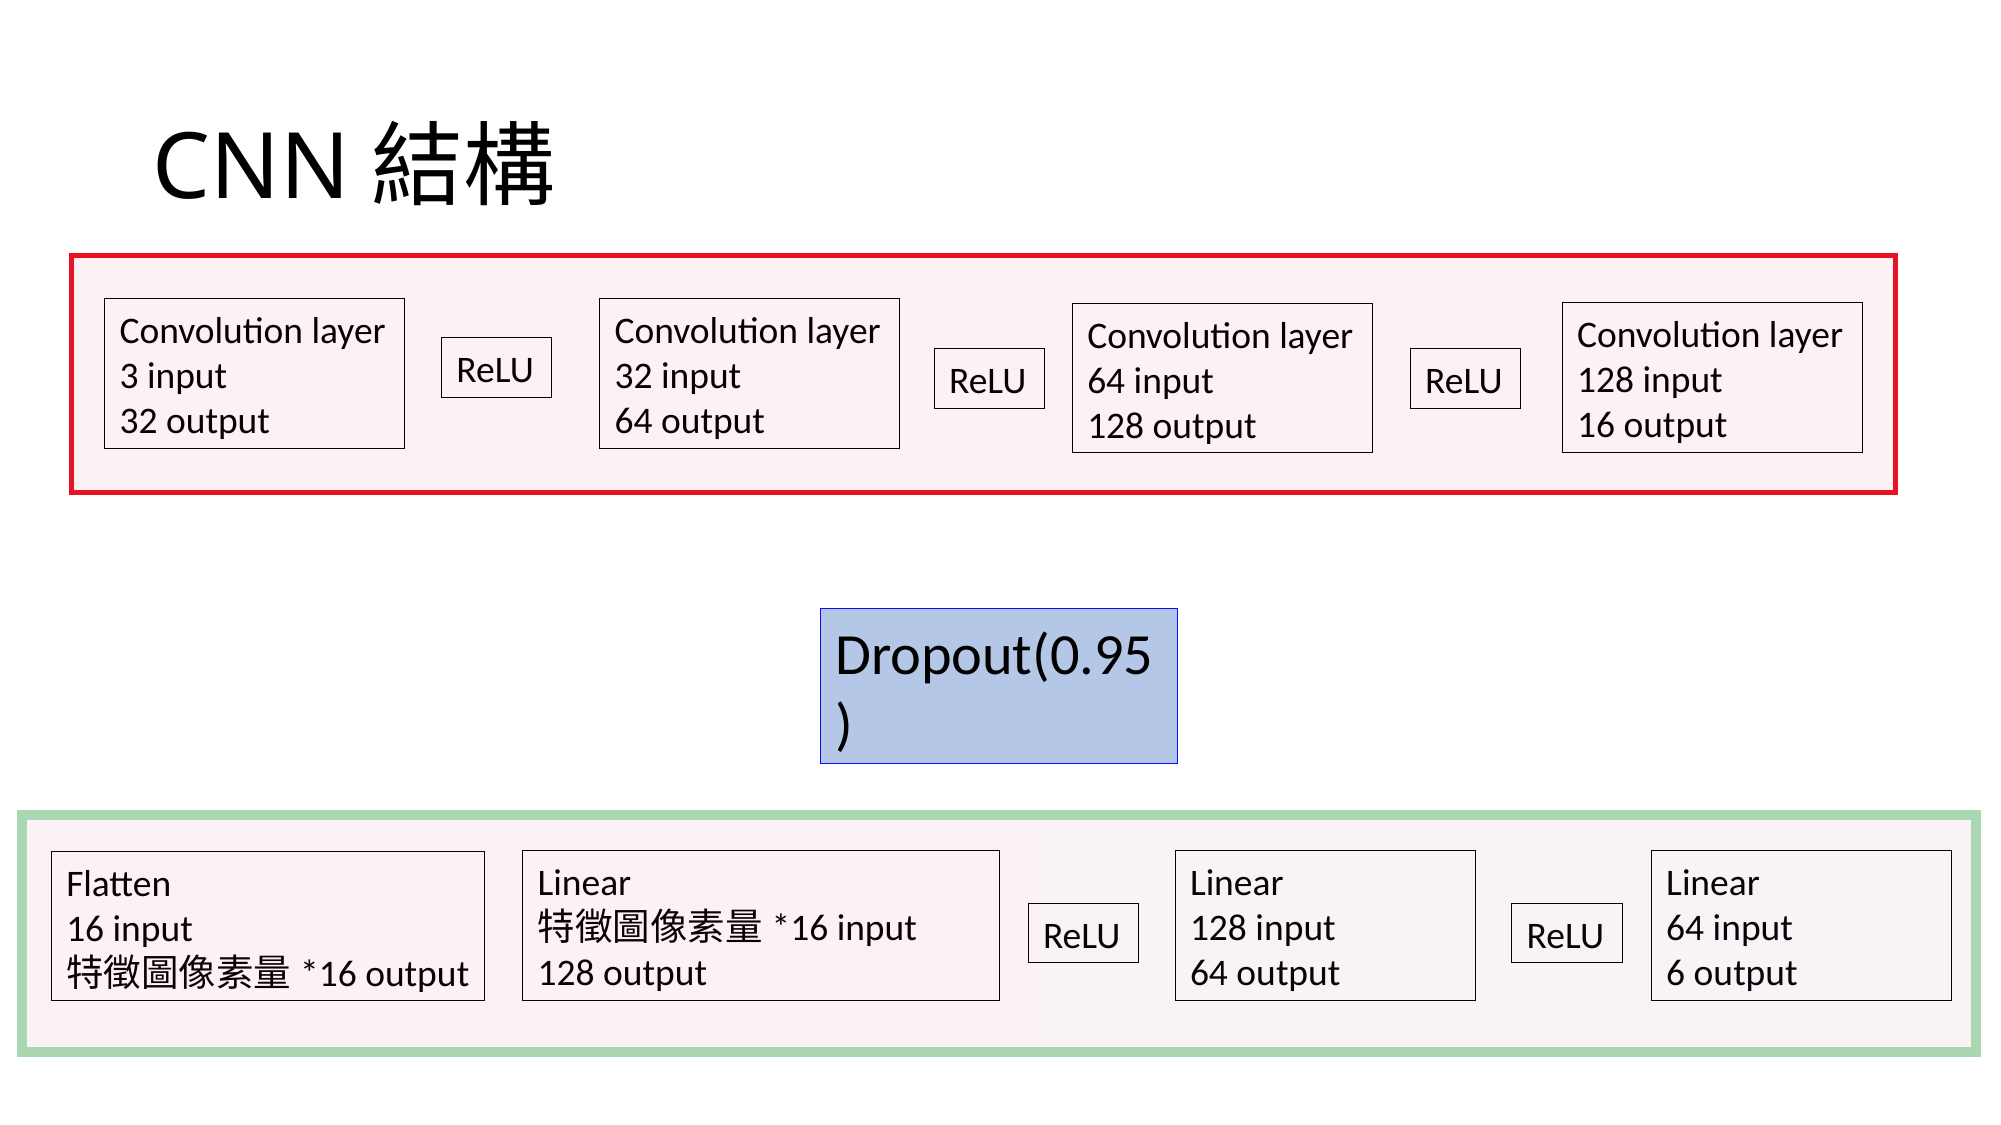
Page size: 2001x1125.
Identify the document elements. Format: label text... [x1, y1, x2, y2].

title CNN結構 [137, 59, 1863, 254]
text_box [70, 254, 1896, 493]
text_box [21, 814, 1977, 1053]
text_box Dropout(0.95) [820, 608, 1178, 764]
